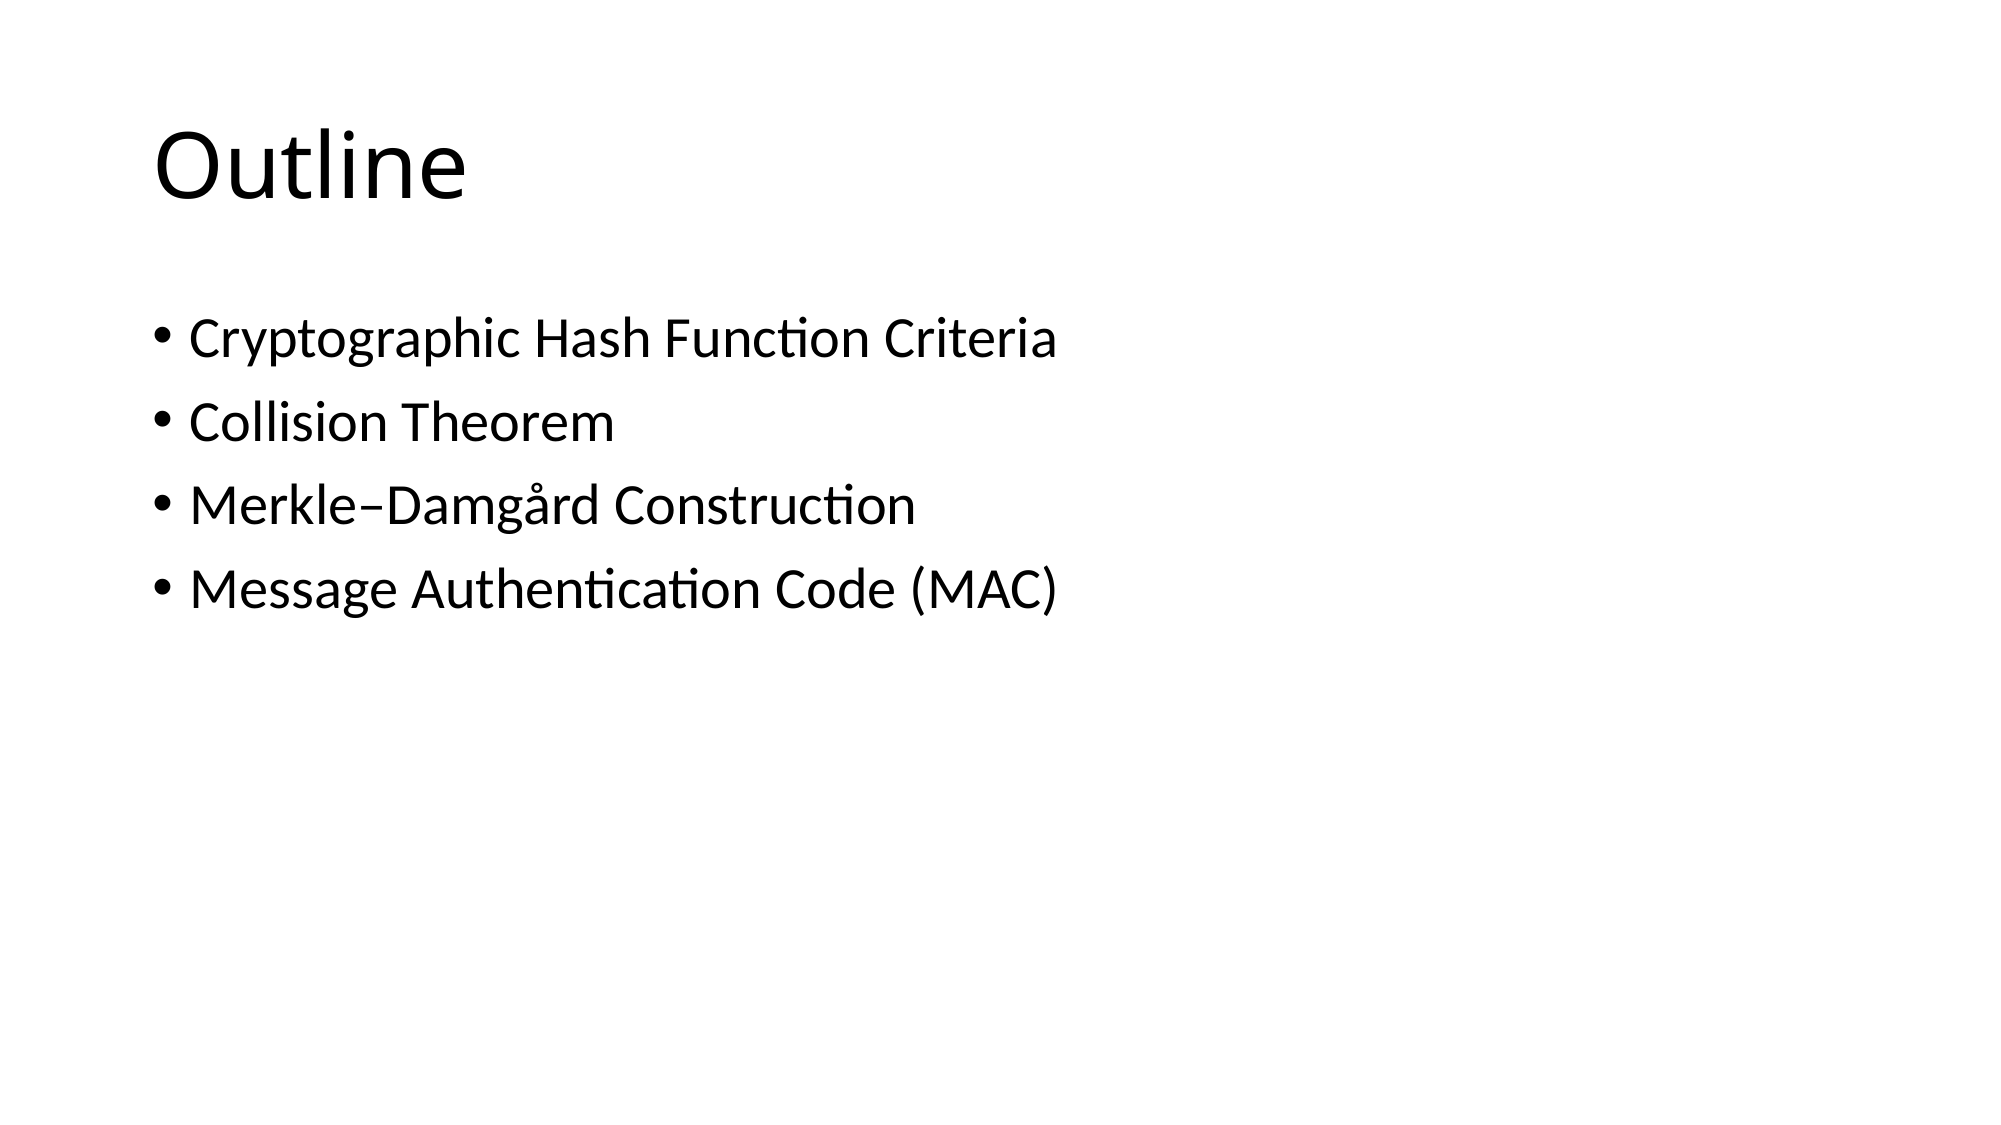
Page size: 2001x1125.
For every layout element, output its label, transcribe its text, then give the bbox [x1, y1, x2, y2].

list Cryptographic Hash Function Criteria Collision Theorem Merkle–Damgård Construction Message Authentication Code (MAC) [137, 299, 1863, 1014]
title Outline [137, 59, 1863, 278]
